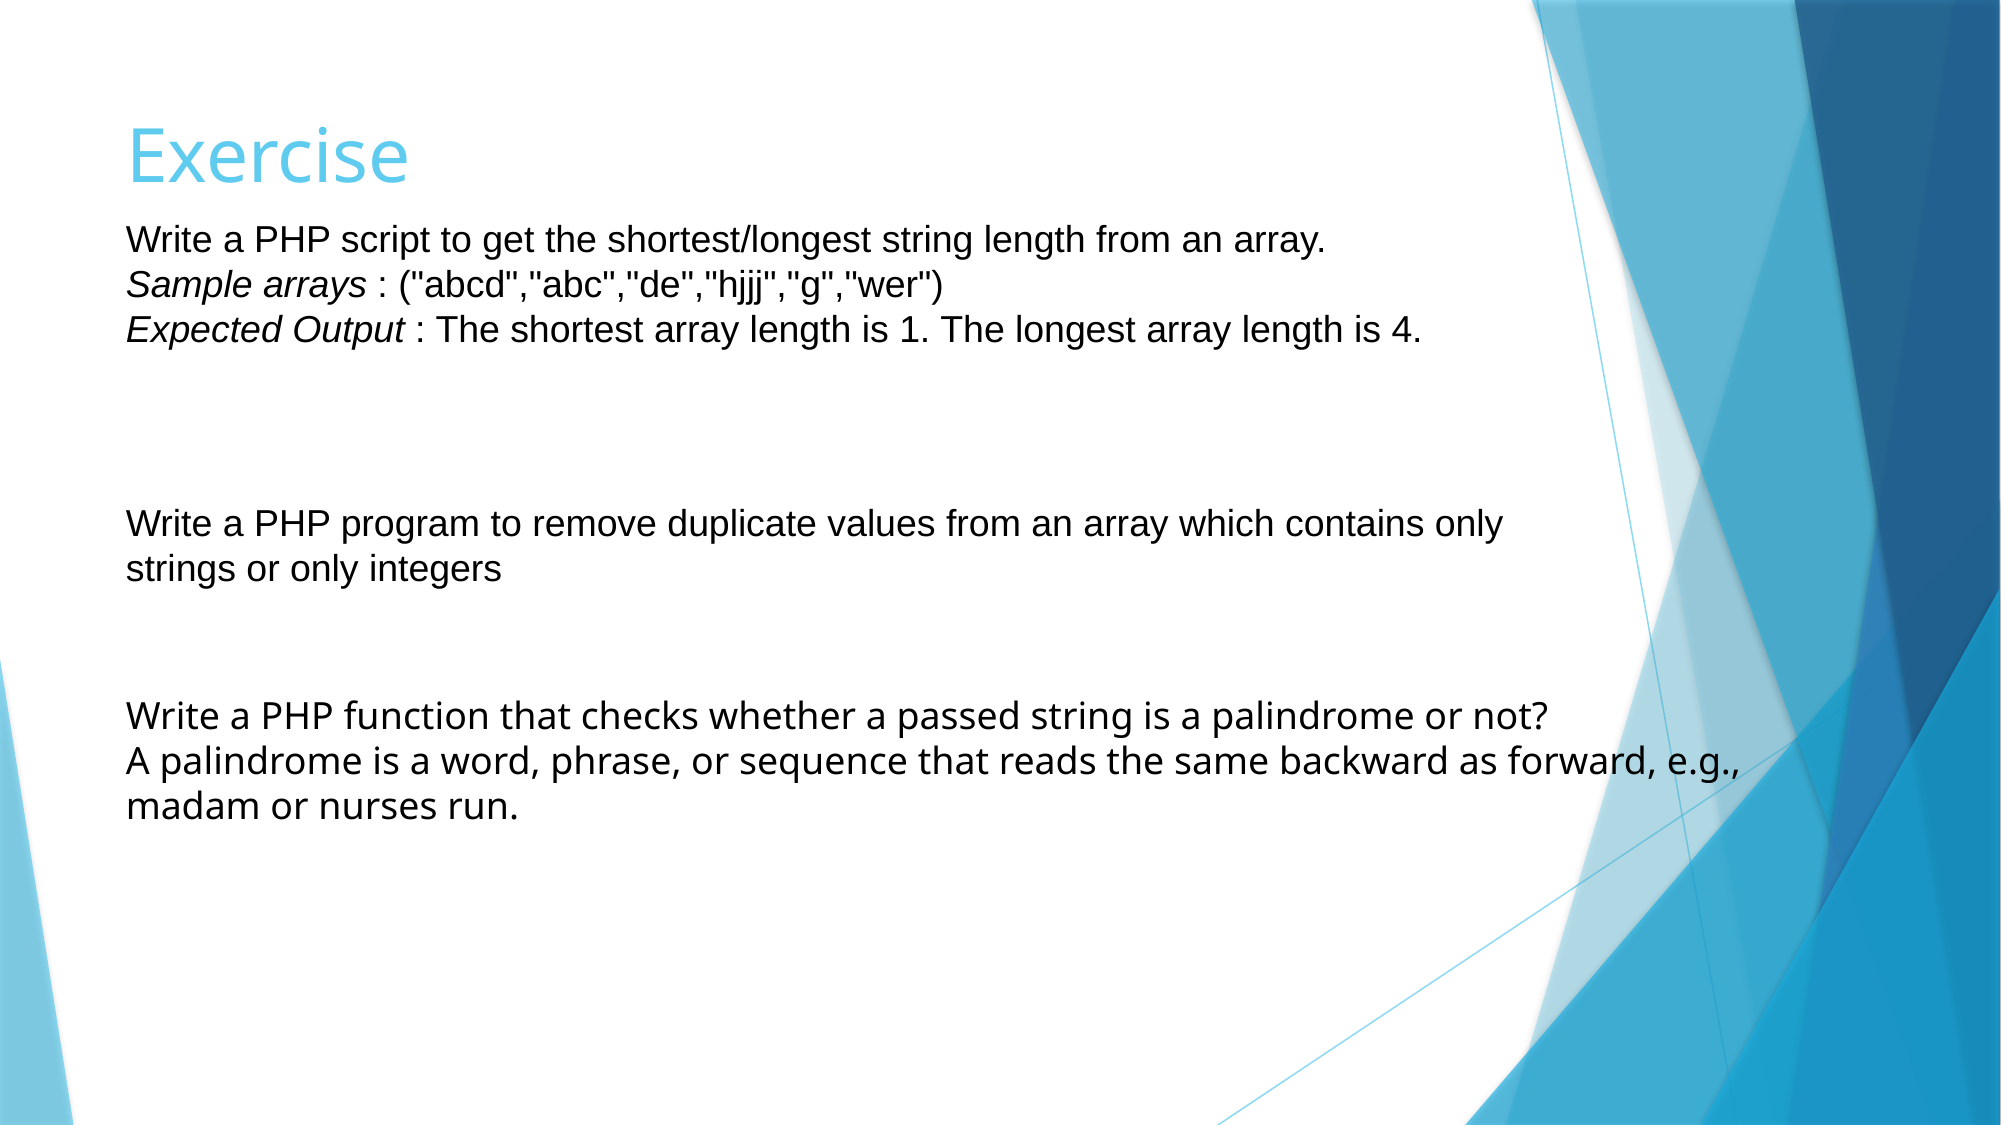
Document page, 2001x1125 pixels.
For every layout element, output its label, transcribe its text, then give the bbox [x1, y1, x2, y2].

text_box Write a PHP script to get the shortest/longest string length from an array. Sample arrays : ("abcd","abc","de","hjjj","g","wer") Expected Output : The shortest array length is 1. The longest array length is 4. [111, 207, 1753, 402]
title Exercise [111, 99, 1522, 207]
text_box Write a PHP function that checks whether a passed string is a palindrome or not? A palindrome is a word, phrase, or sequence that reads the same backward as forward, e.g., madam or nurses run. [111, 685, 1838, 835]
text_box Write a PHP program to remove duplicate values from an array which contains only strings or only integers [111, 491, 1522, 597]
